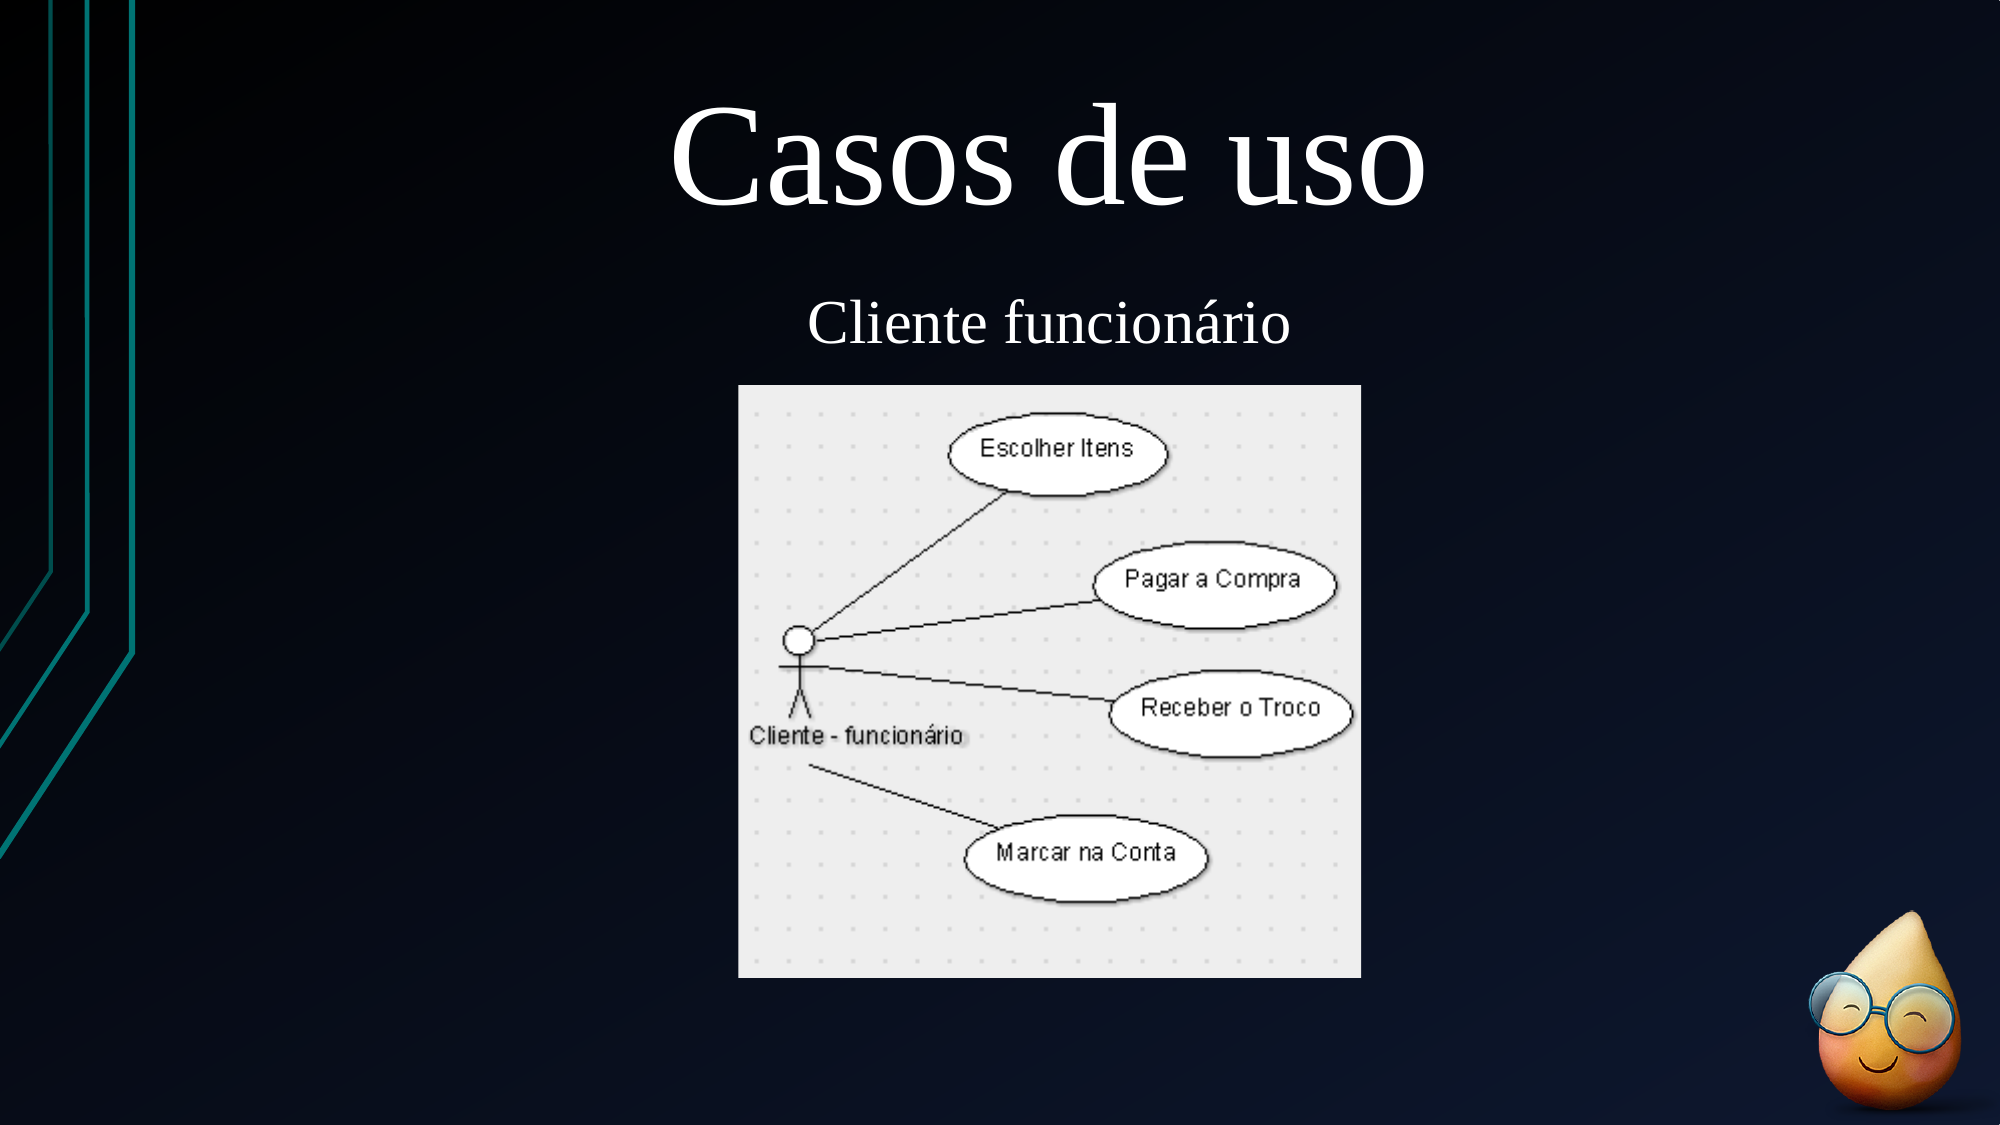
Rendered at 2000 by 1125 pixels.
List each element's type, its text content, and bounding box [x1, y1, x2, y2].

list Cliente funcionário [199, 279, 1900, 1012]
picture [1804, 909, 2000, 1125]
title Casos de uso [199, 45, 1900, 246]
picture [737, 385, 1362, 979]
